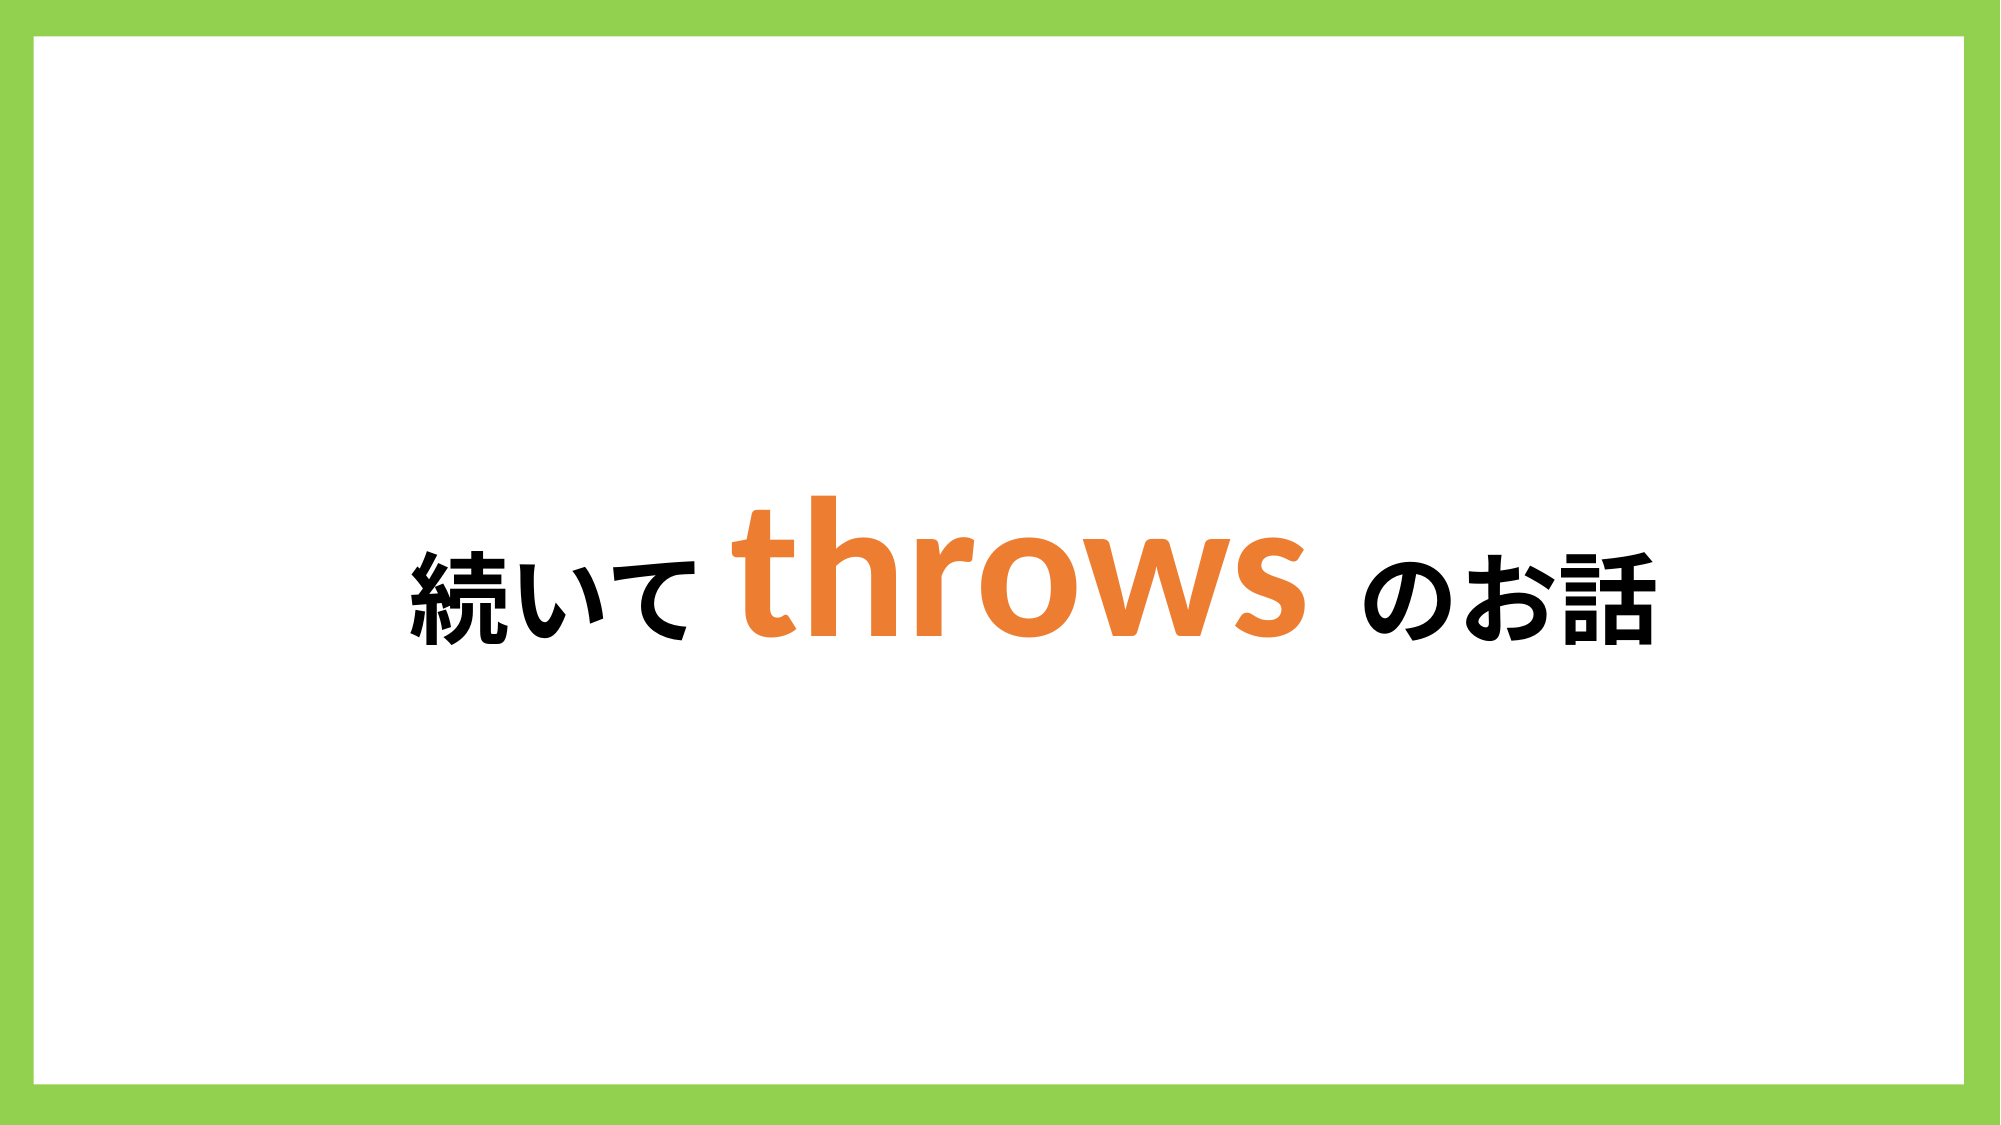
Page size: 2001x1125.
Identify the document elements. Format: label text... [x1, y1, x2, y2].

text_box 続いてthrowsのお話 [394, 428, 1674, 684]
